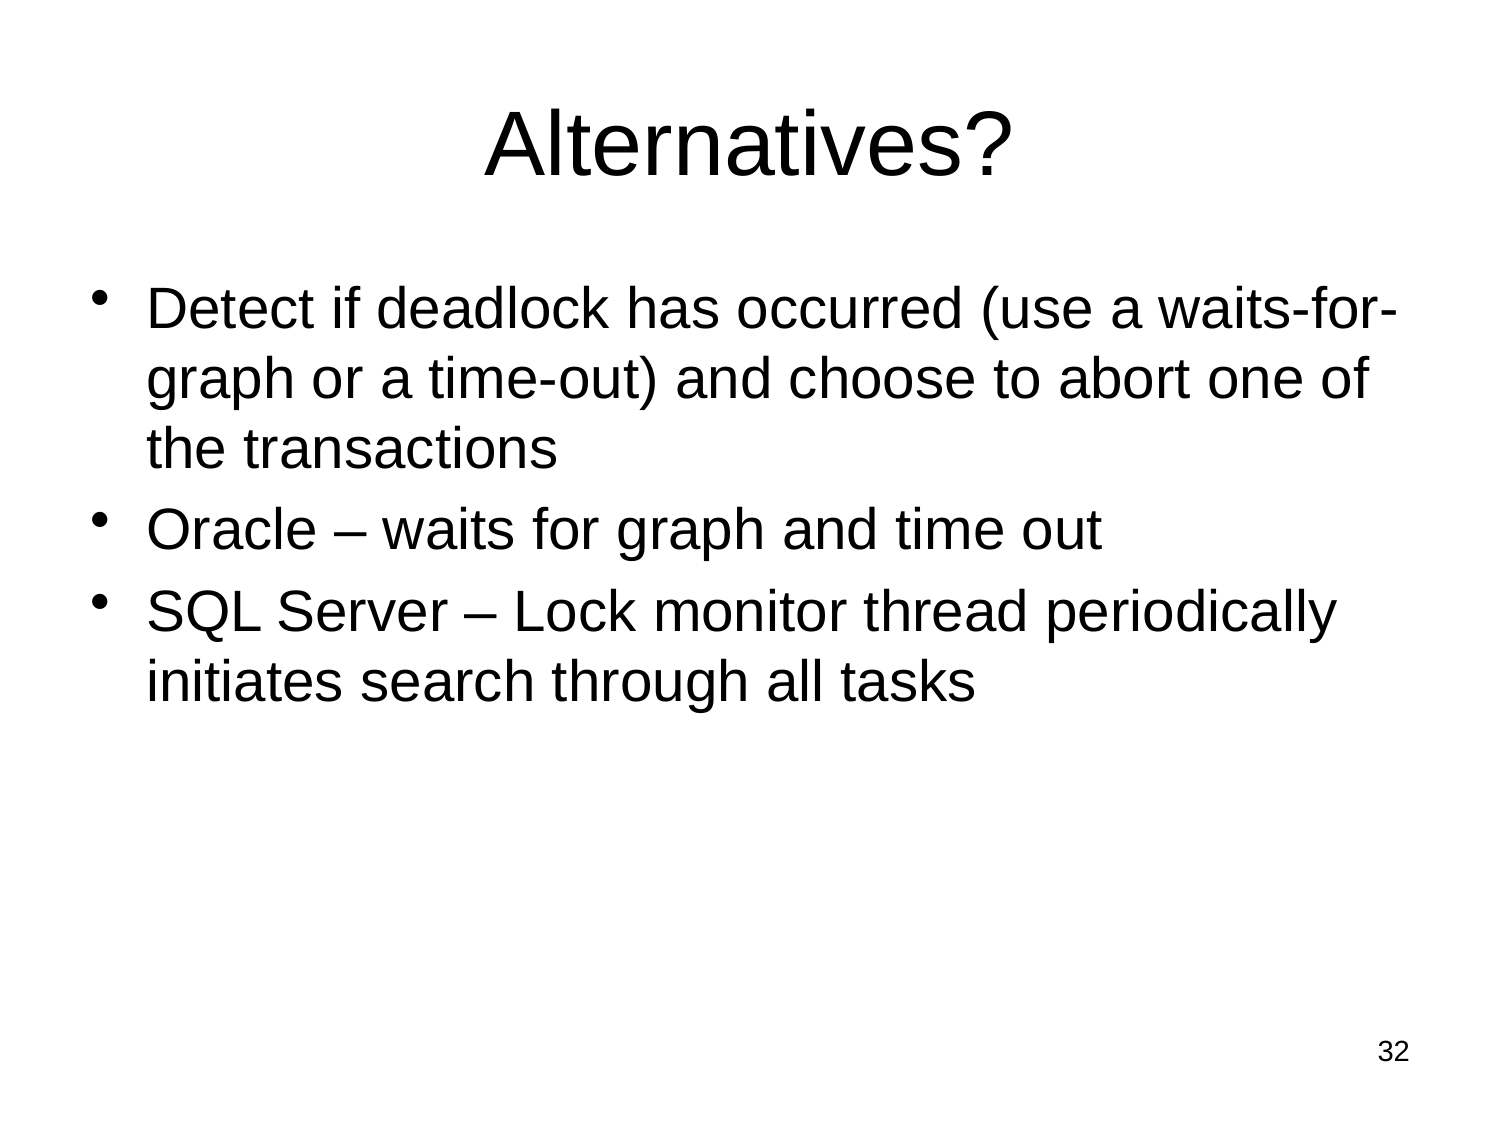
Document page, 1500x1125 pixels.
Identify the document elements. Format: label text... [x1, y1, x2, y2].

title Alternatives? [75, 45, 1425, 233]
list Detect if deadlock has occurred (use a waits-for-graph or a time-out) and choose to abort one of the transactions Oracle – waits for graph and time out SQL Server – Lock monitor thread periodically initiates search through all tasks [75, 262, 1425, 1005]
slide_number 32 [1074, 1024, 1426, 1103]
